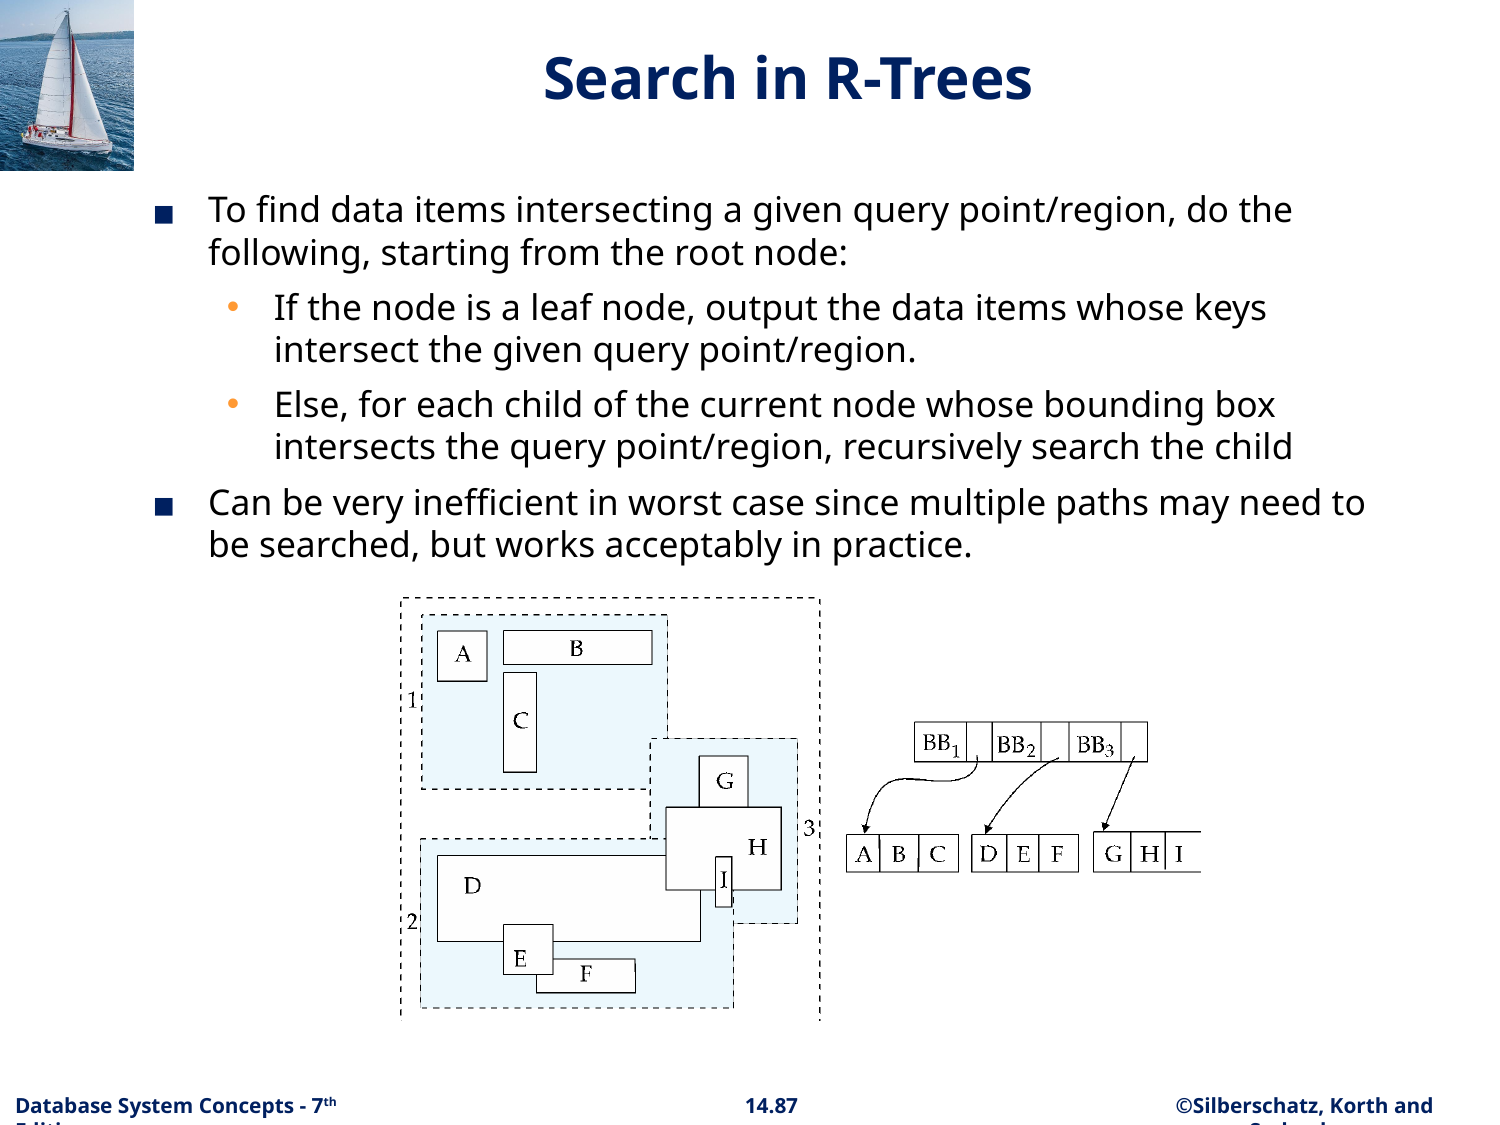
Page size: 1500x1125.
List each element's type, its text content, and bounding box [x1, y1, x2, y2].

picture [0, 0, 134, 171]
title Search in R-Trees [126, 19, 1451, 120]
list To find data items intersecting a given query point/region, do the following, starting from the root node: If the node is a leaf node, output the data items whose keys intersect the given query point/region. Else, for each child of the current node whose bounding box intersects the query point/region, recursively search the child Can be very inefficient in worst case since multiple paths may need to be searched, but works acceptably in practice. [136, 179, 1400, 580]
picture [400, 597, 1202, 1021]
